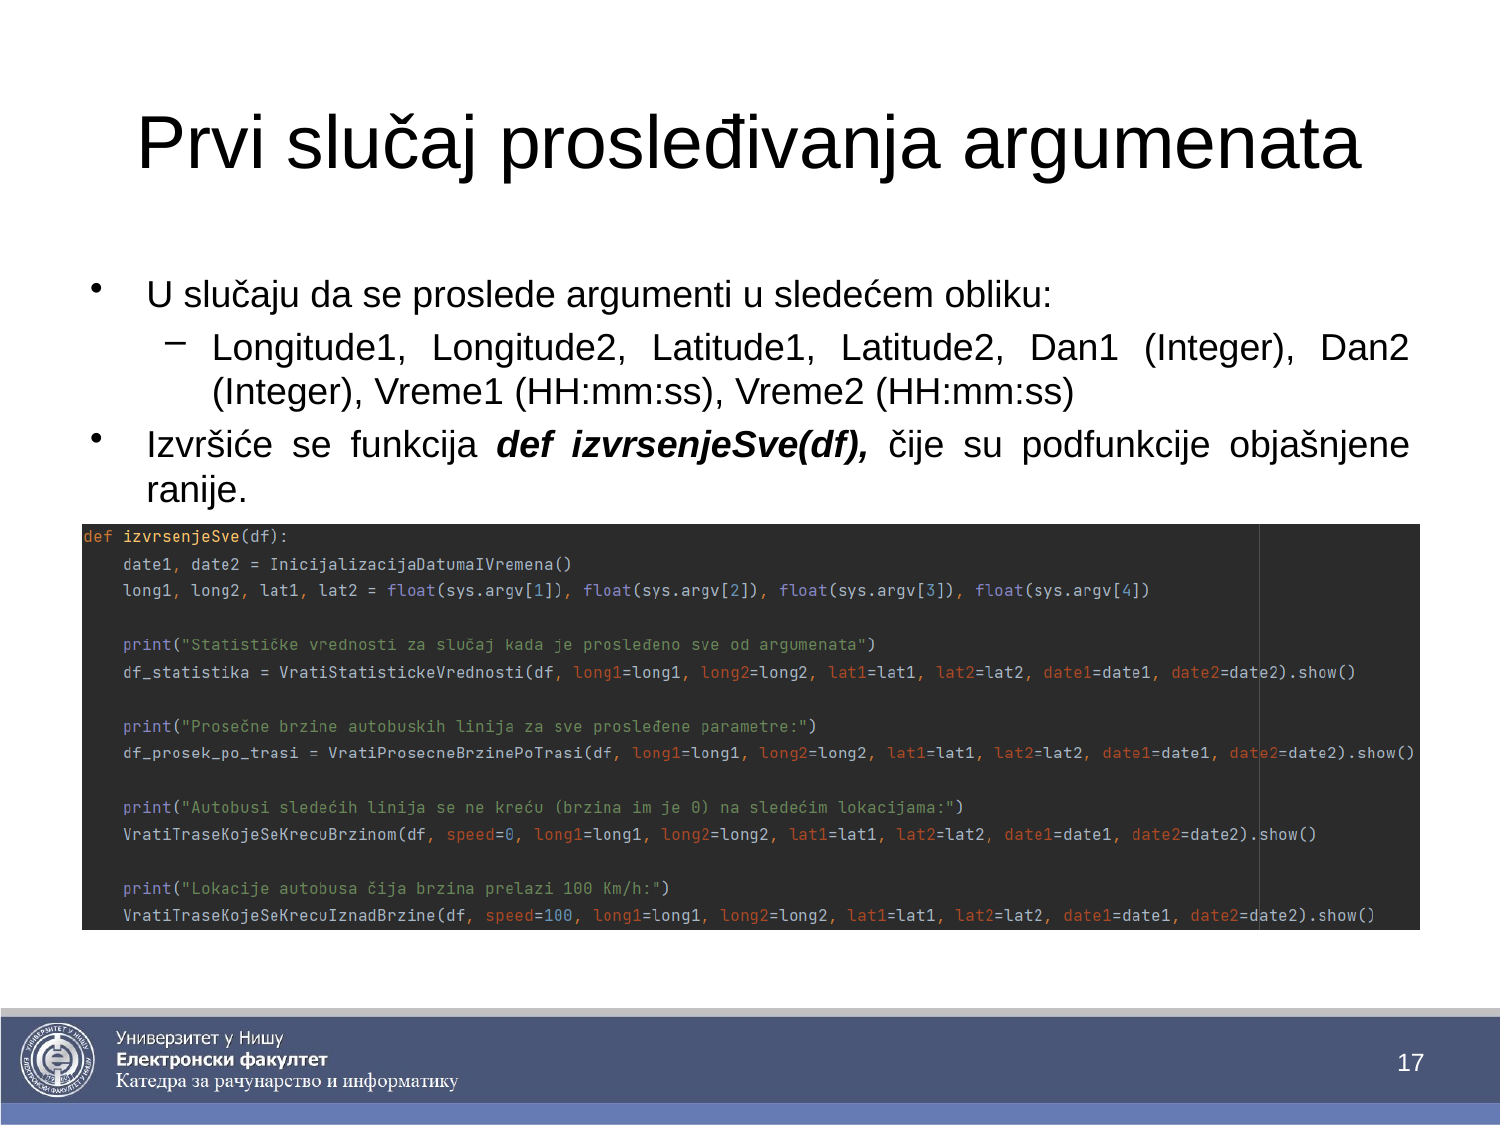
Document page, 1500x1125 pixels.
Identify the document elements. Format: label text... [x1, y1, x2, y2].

list U slučaju da se proslede argumenti u sledećem obliku: Longitude1, Longitude2, Latitude1, Latitude2, Dan1 (Integer), Dan2 (Integer), Vreme1 (HH:mm:ss), Vreme2 (HH:mm:ss) Izvršiće se funkcija def izvrsenjeSve(df), čije su podfunkcije objašnjene ranije. [75, 262, 1425, 1005]
picture [82, 524, 1420, 930]
title Prvi slučaj prosleđivanja argumenata [75, 45, 1425, 233]
picture [0, 1008, 1500, 1125]
slide_number 17 [1090, 1039, 1441, 1118]
